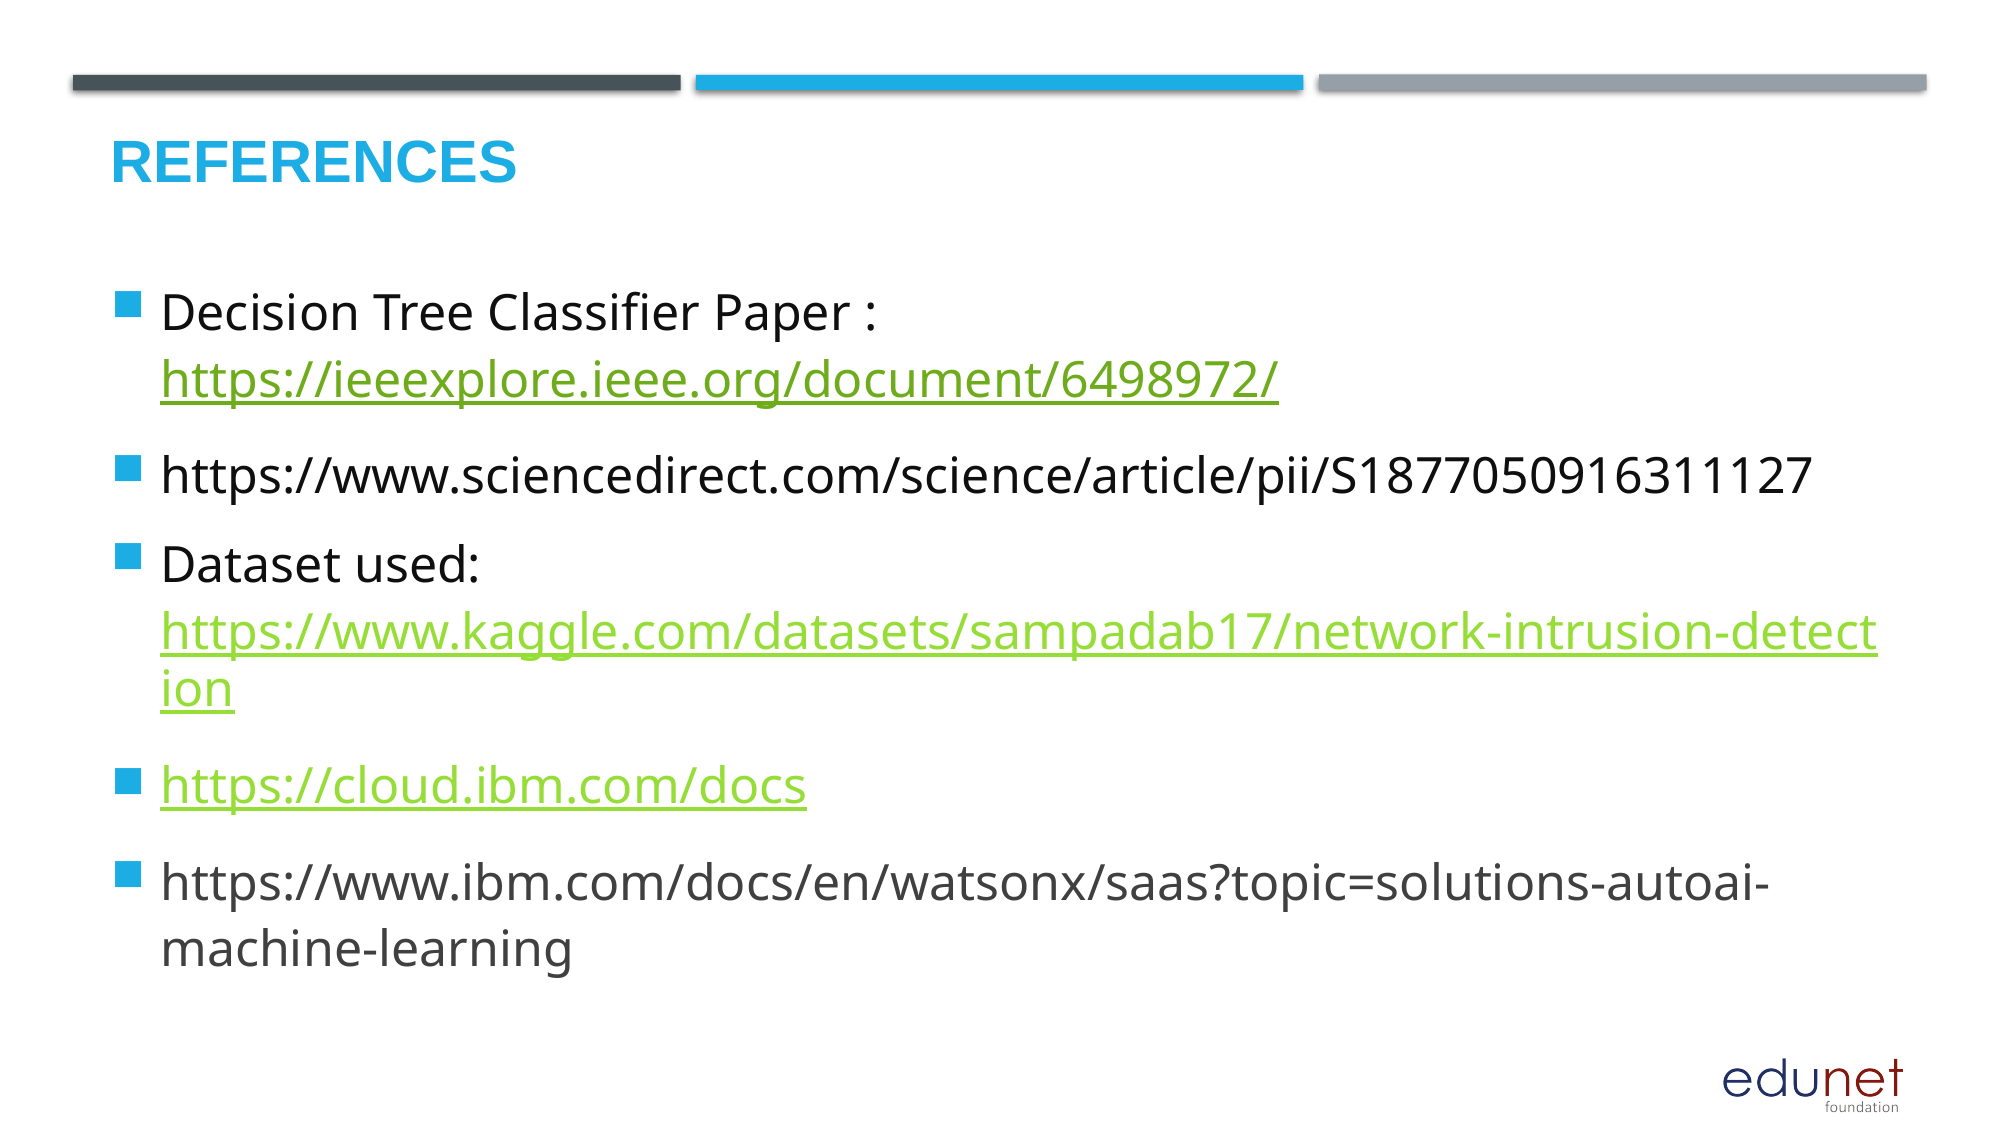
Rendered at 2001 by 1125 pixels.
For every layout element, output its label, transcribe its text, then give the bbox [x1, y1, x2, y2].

title References [95, 115, 1905, 203]
list Decision Tree Classifier Paper : https://ieeexplore.ieee.org/document/6498972/ https://www.sciencedirect.com/science/article/pii/S1877050916311127 Dataset used: https://www.kaggle.com/datasets/sampadab17/network-intrusion-detection https://cloud.ibm.com/docs https://www.ibm.com/docs/en/watsonx/saas?topic=solutions-autoai-machine-learning [95, 213, 1905, 981]
picture [1719, 1056, 1905, 1116]
